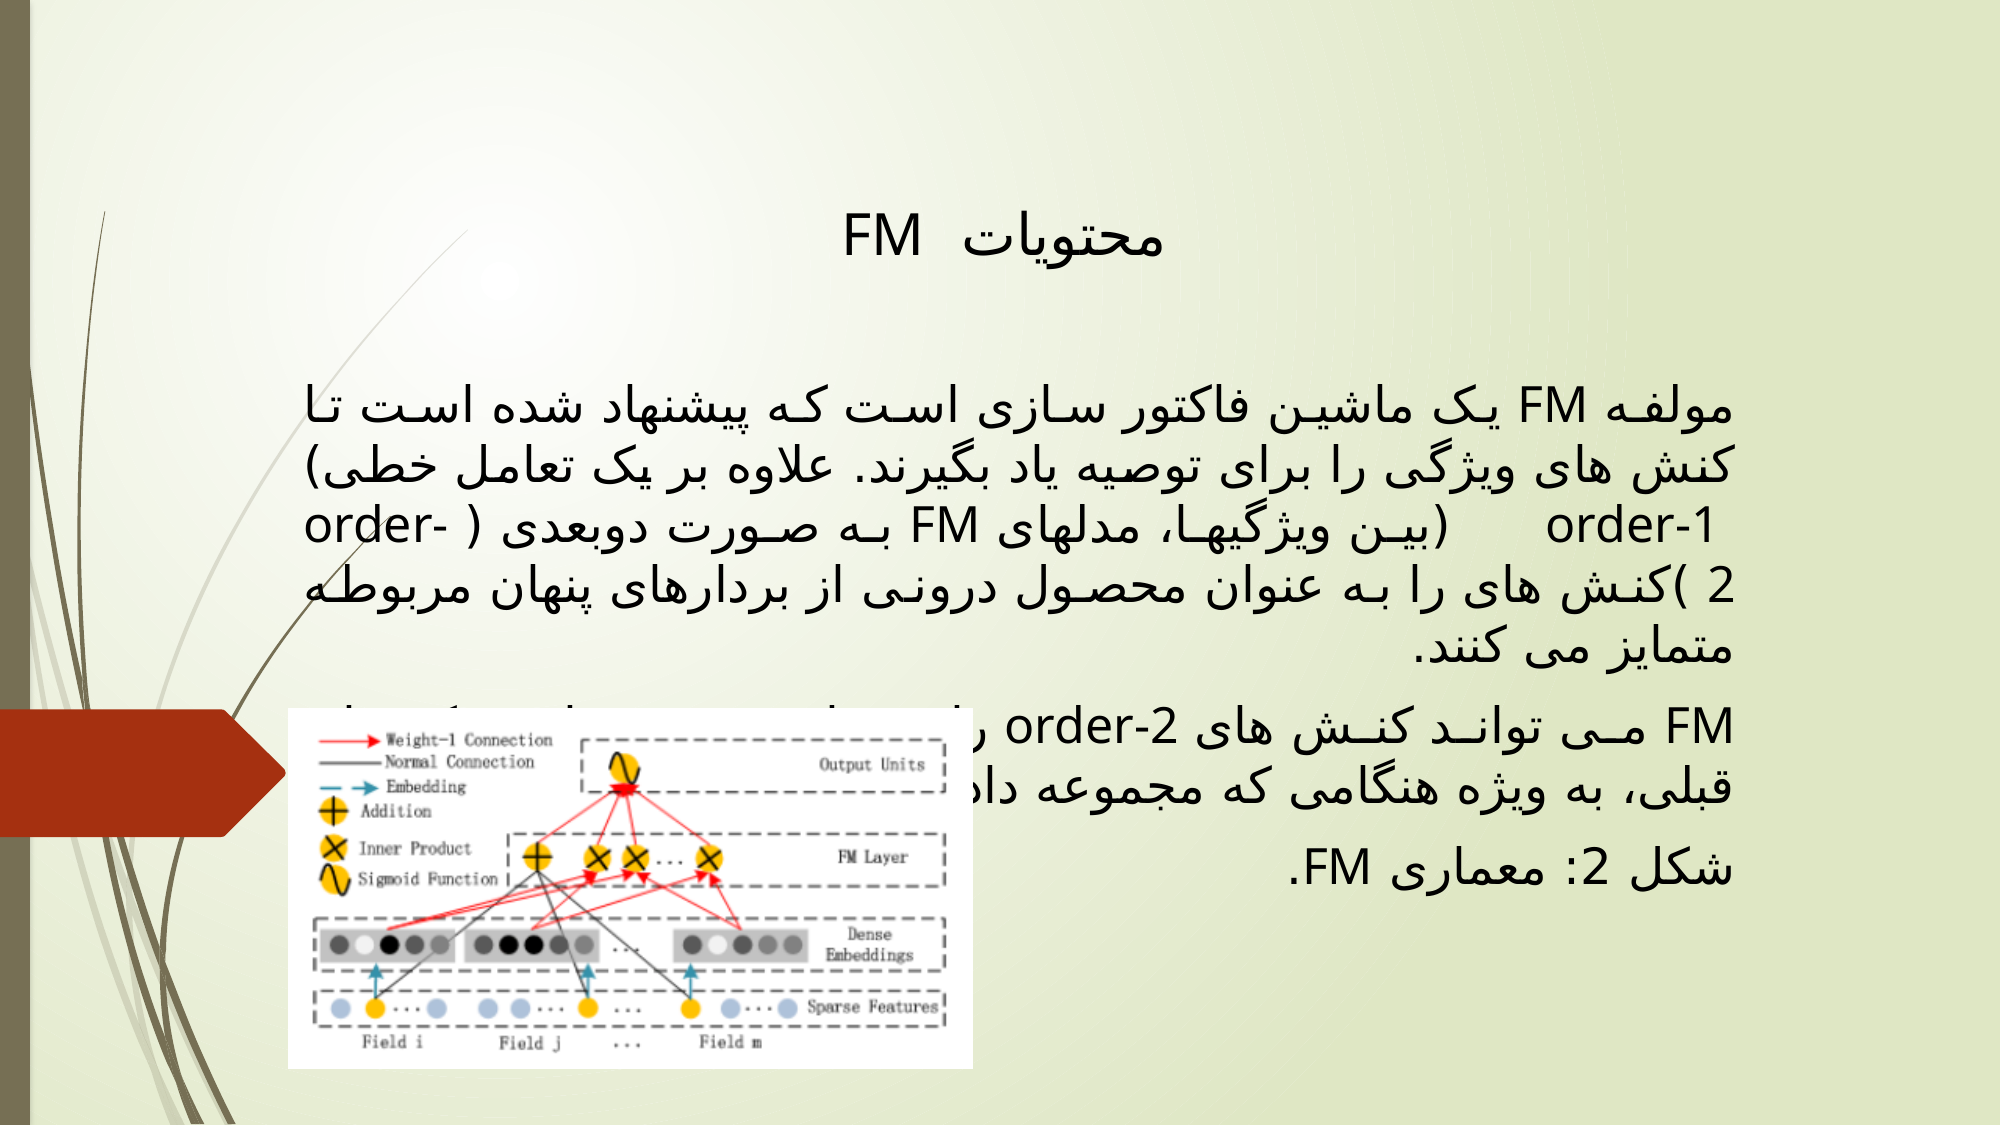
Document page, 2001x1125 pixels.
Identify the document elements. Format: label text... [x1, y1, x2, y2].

subtitle مولفه FM یک ماشین فاکتور سازی است که پیشنهاد شده است تا کنش های ویژگی را برای توصیه یاد بگیرند. علاوه بر یک تعامل خطی) order-1 (بین ویژگیها، مدلهای FM به صورت دوبعدی ( order-2 )کنش های را به عنوان محصول درونی از بردارهای پنهان مربوطه متمایز می کنند. FM می تواند کنش های order-2 را بسیار موثر تر از رویکردهای قبلی، به ویژه هنگامی که مجموعه داده ها کمیاب است، جذب کند. شکل 2: معماری FM. [288, 364, 1751, 1053]
title محتویات FM [96, 55, 1912, 345]
picture [287, 708, 974, 1069]
